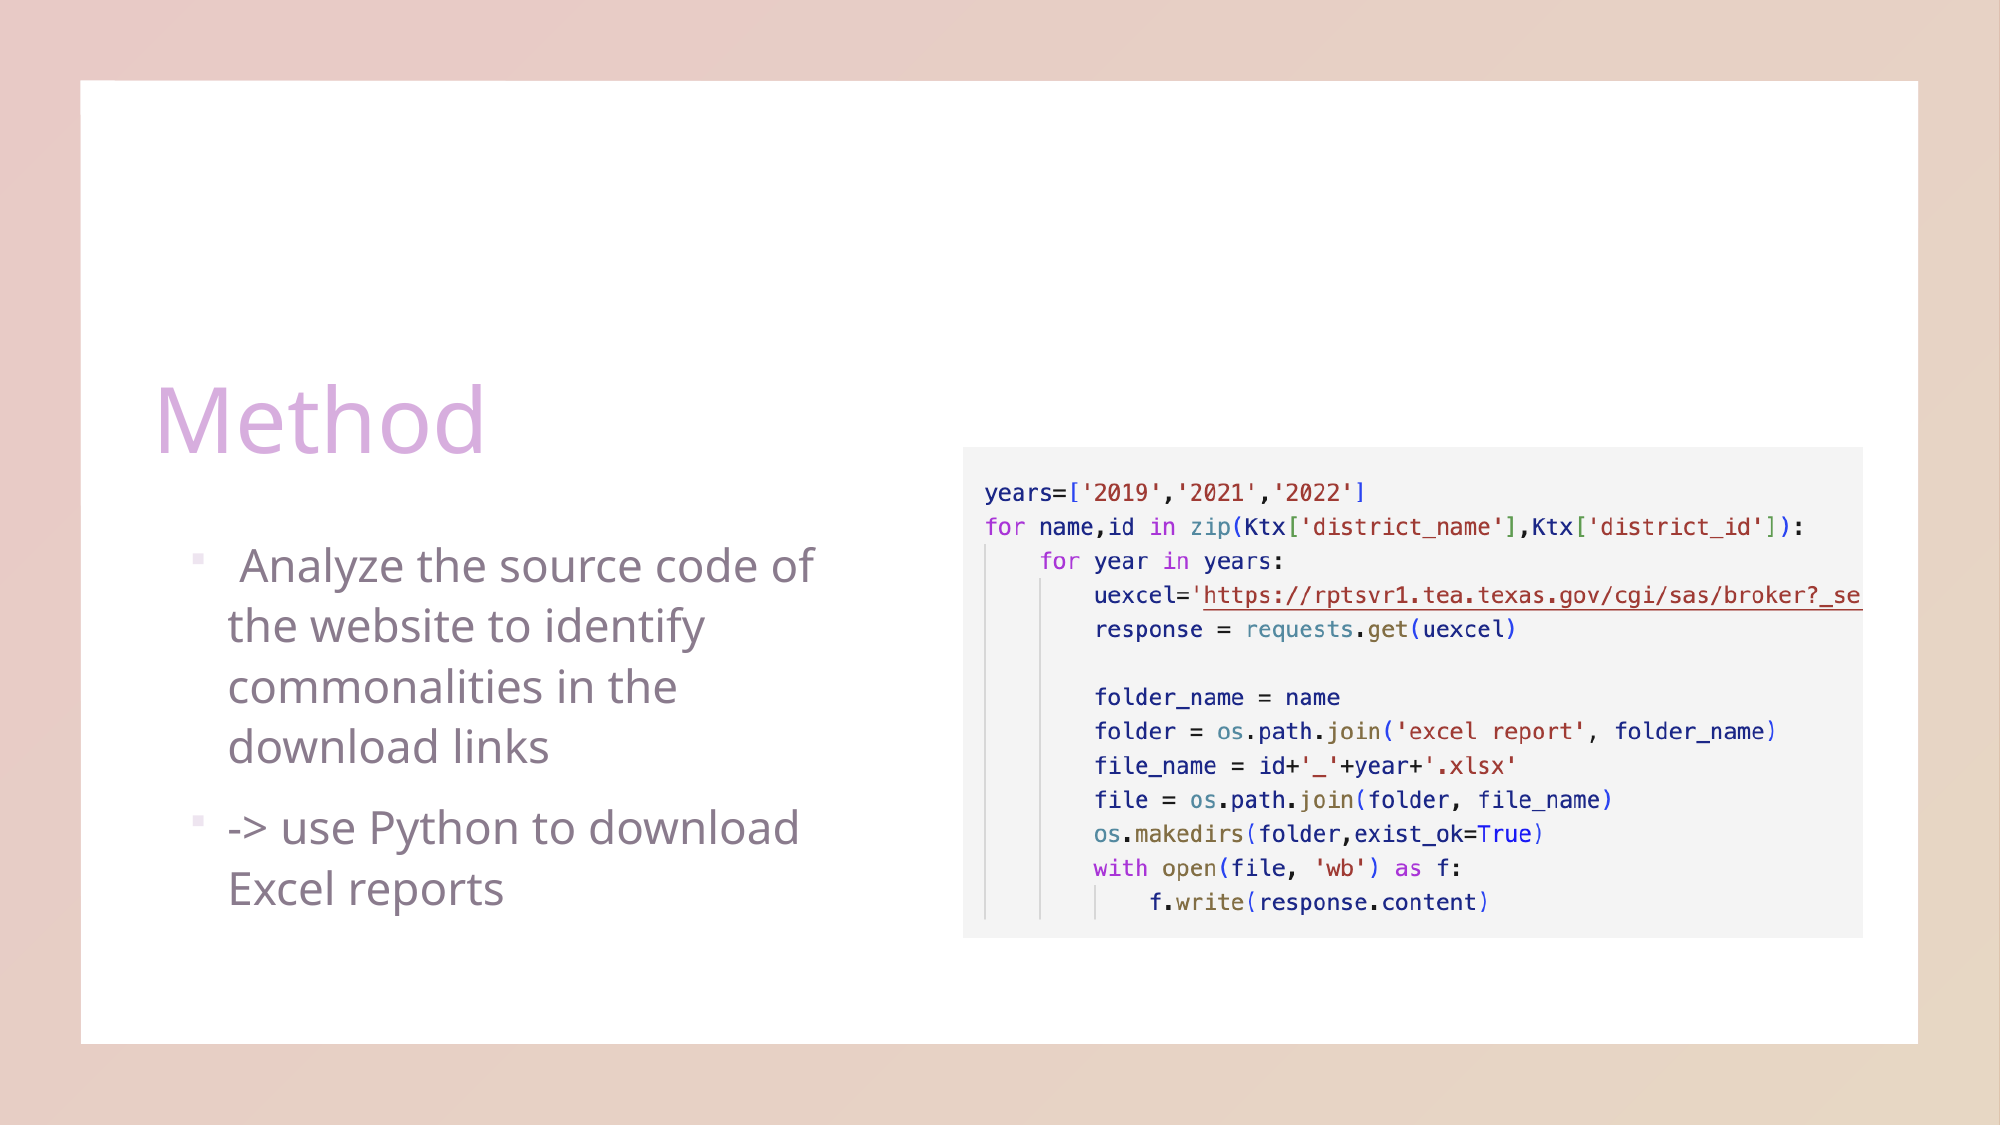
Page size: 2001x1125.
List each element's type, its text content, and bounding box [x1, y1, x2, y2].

title Method [137, 140, 889, 482]
picture [963, 447, 1863, 938]
text_box [82, 82, 1918, 1043]
text_box [0, 0, 2000, 1125]
list Analyze the source code of the website to identify commonalities in the download links -> use Python to download Excel reports [137, 523, 889, 1014]
